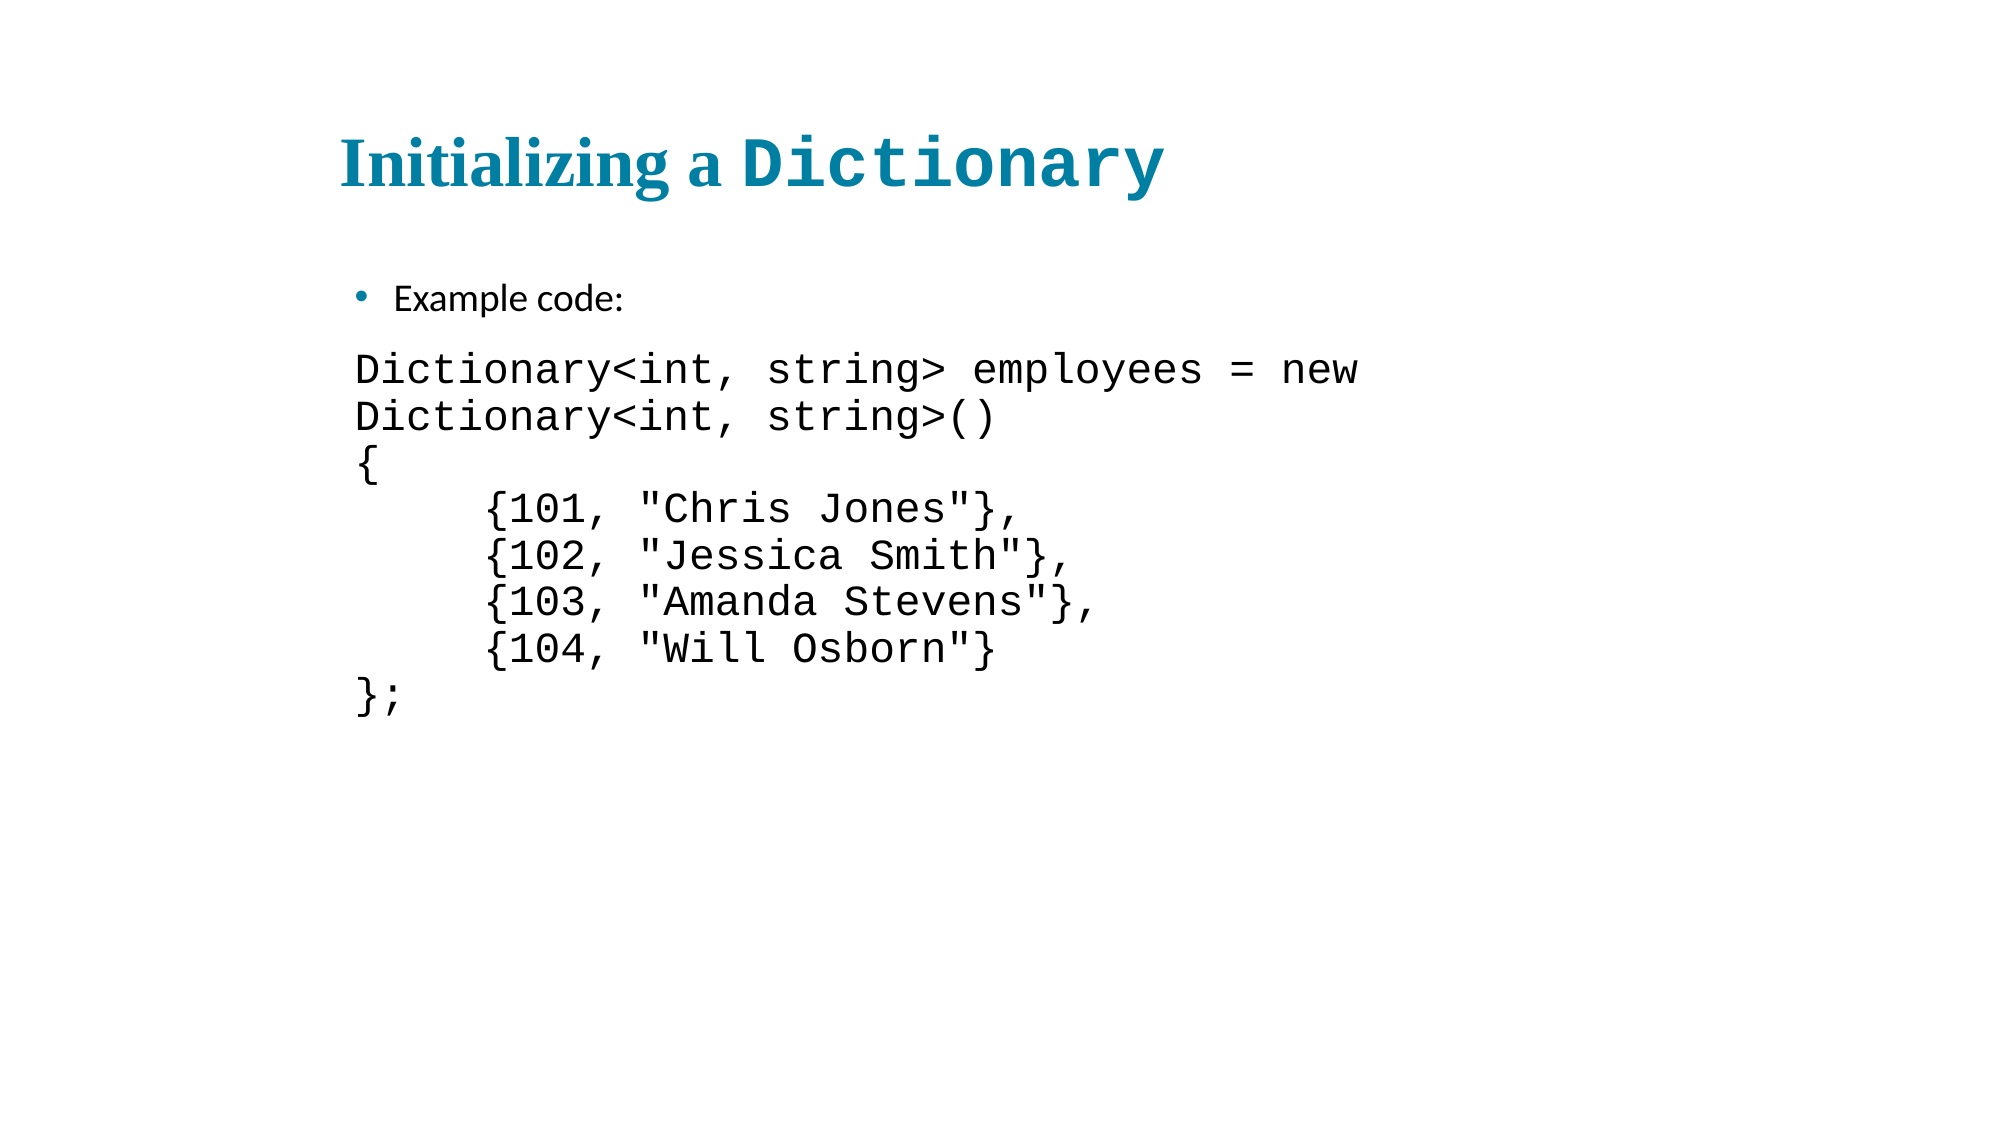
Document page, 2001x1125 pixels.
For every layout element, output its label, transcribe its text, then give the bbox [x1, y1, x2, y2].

title Initializing a Dictionary [324, 0, 1675, 216]
list Example code: Dictionary<int, string> employees = new Dictionary<int, string>() { {101, "Chris Jones"}, {102, "Jessica Smith"}, {103, "Amanda Stevens"}, {104, "Will Osborn"} }; [339, 262, 1777, 857]
